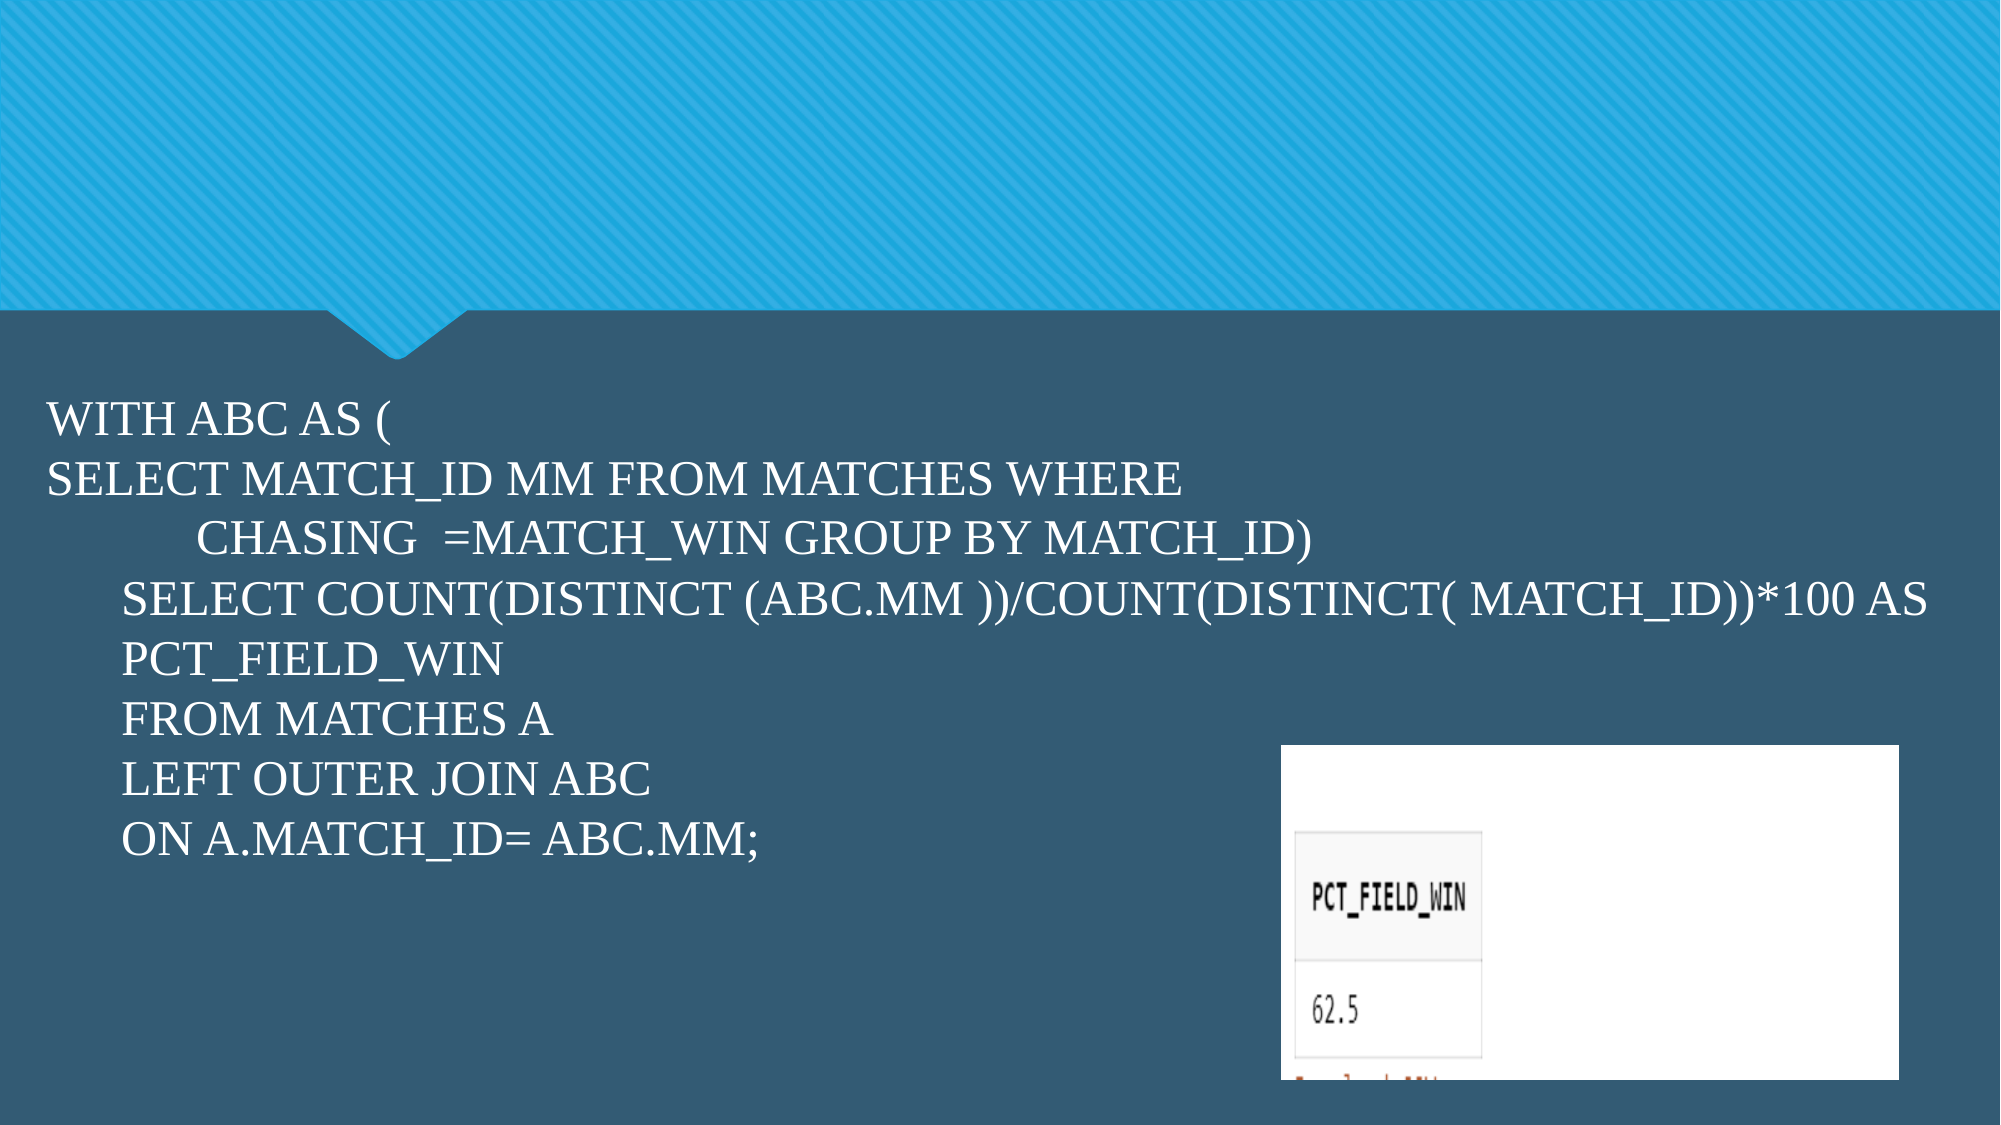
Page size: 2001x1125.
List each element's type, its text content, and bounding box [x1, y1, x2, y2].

picture [1281, 745, 1900, 1080]
text_box WITH ABC AS ( SELECT MATCH_ID MM FROM MATCHES WHERE CHASING =MATCH_WIN GROUP BY MATCH_ID) SELECT COUNT(DISTINCT (ABC.MM ))/COUNT(DISTINCT( MATCH_ID))*100 AS PCT_FIELD_WIN FROM MATCHES A LEFT OUTER JOIN ABC ON A.MATCH_ID= ABC.MM; [31, 377, 1982, 873]
picture [1, 1, 1999, 357]
